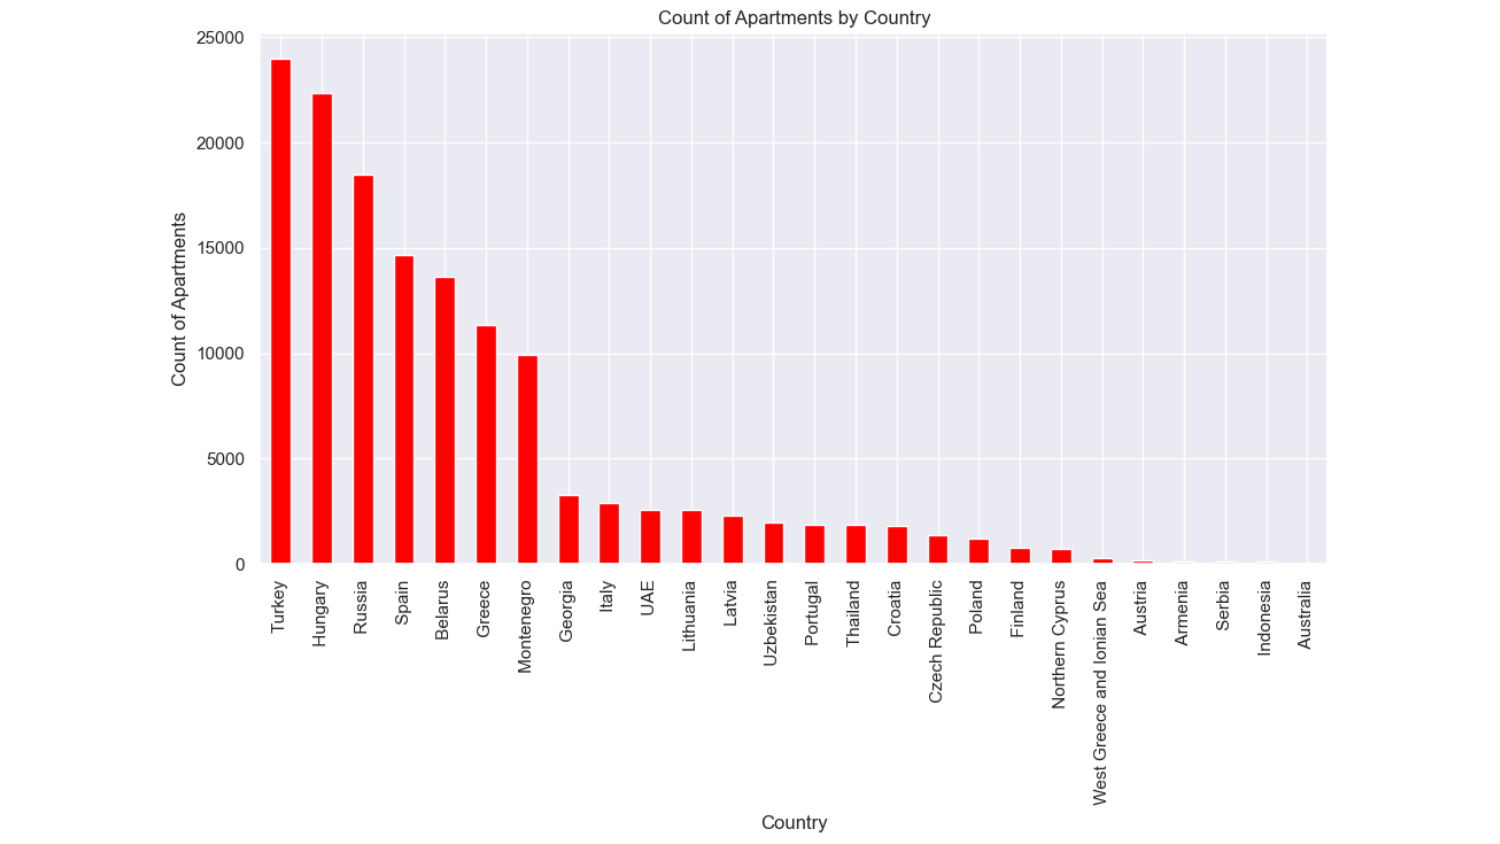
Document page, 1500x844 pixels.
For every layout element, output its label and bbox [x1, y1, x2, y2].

picture [161, 0, 1339, 844]
